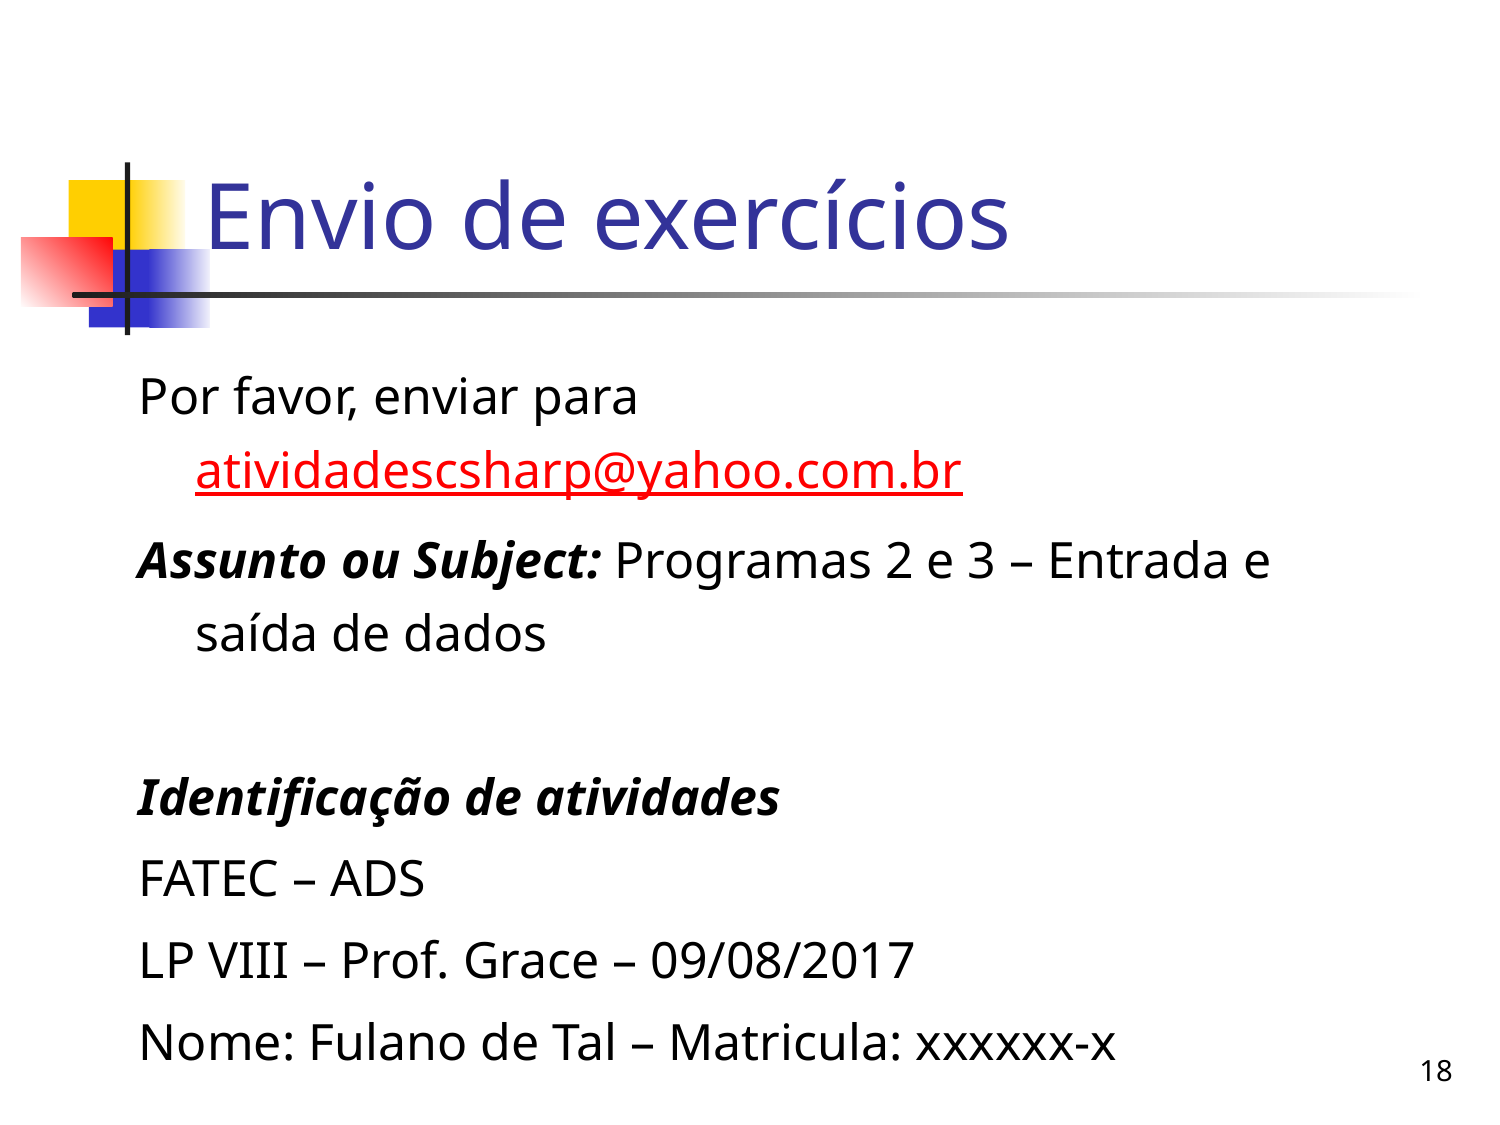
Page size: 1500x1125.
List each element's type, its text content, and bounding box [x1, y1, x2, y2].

list Por favor, enviar para atividadescsharp@yahoo.com.br Assunto ou Subject: Programas 2 e 3 – Entrada e saída de dados Identificação de atividades FATEC – ADS LP VIII – Prof. Grace – 09/08/2017 Nome: Fulano de Tal – Matricula: xxxxxx-x [123, 345, 1400, 1007]
title Envio de exercícios [188, 34, 1468, 276]
slide_number 18 [1154, 1023, 1468, 1100]
